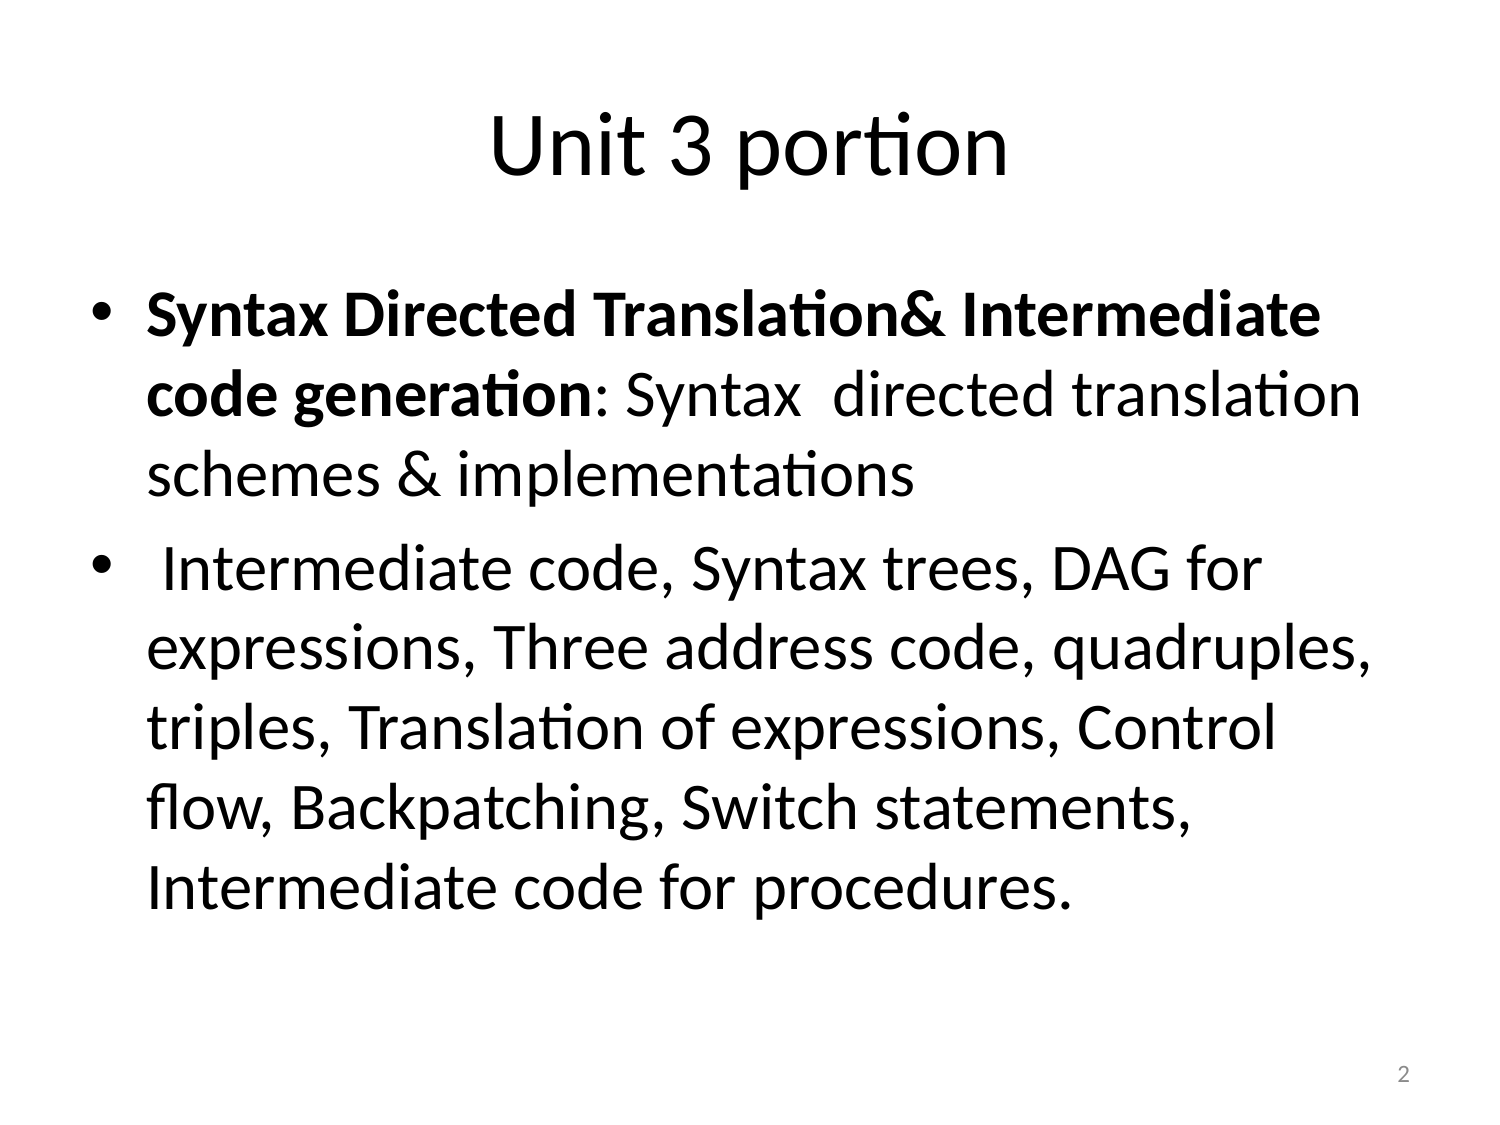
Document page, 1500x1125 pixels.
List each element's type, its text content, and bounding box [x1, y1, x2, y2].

title Unit 3 portion [75, 45, 1425, 233]
list Syntax Directed Translation& Intermediate code generation: Syntax directed translation schemes & implementations Intermediate code, Syntax trees, DAG for expressions, Three address code, quadruples, triples, Translation of expressions, Control flow, Backpatching, Switch statements, Intermediate code for procedures. [75, 262, 1425, 1005]
slide_number 2 [1074, 1042, 1425, 1103]
